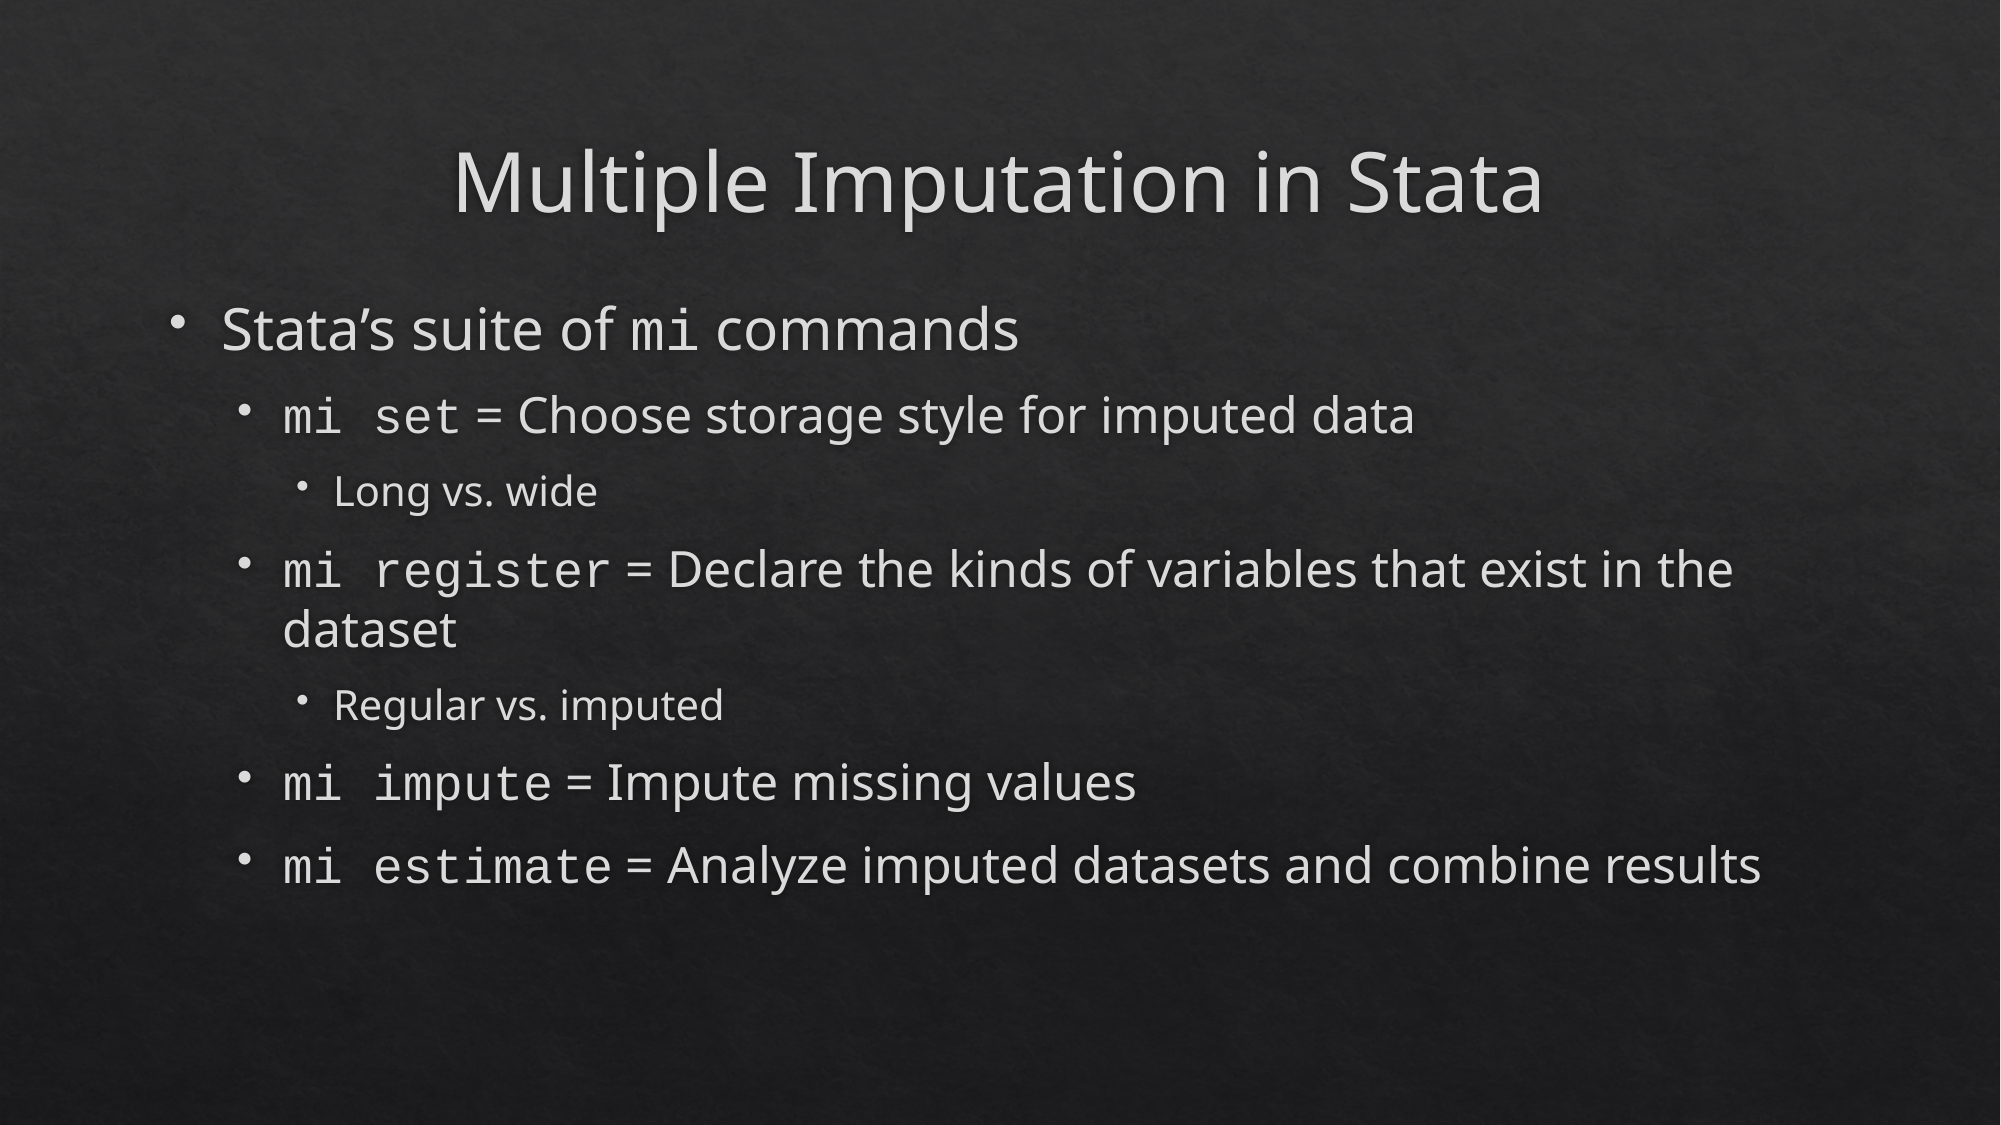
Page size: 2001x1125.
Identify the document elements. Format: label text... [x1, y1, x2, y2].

title Multiple Imputation in Stata [149, 99, 1849, 260]
list Stata’s suite of mi commands mi set = Choose storage style for imputed data Long vs. wide mi register = Declare the kinds of variables that exist in the dataset Regular vs. imputed mi impute = Impute missing values mi estimate = Analyze imputed datasets and combine results [149, 284, 1849, 950]
